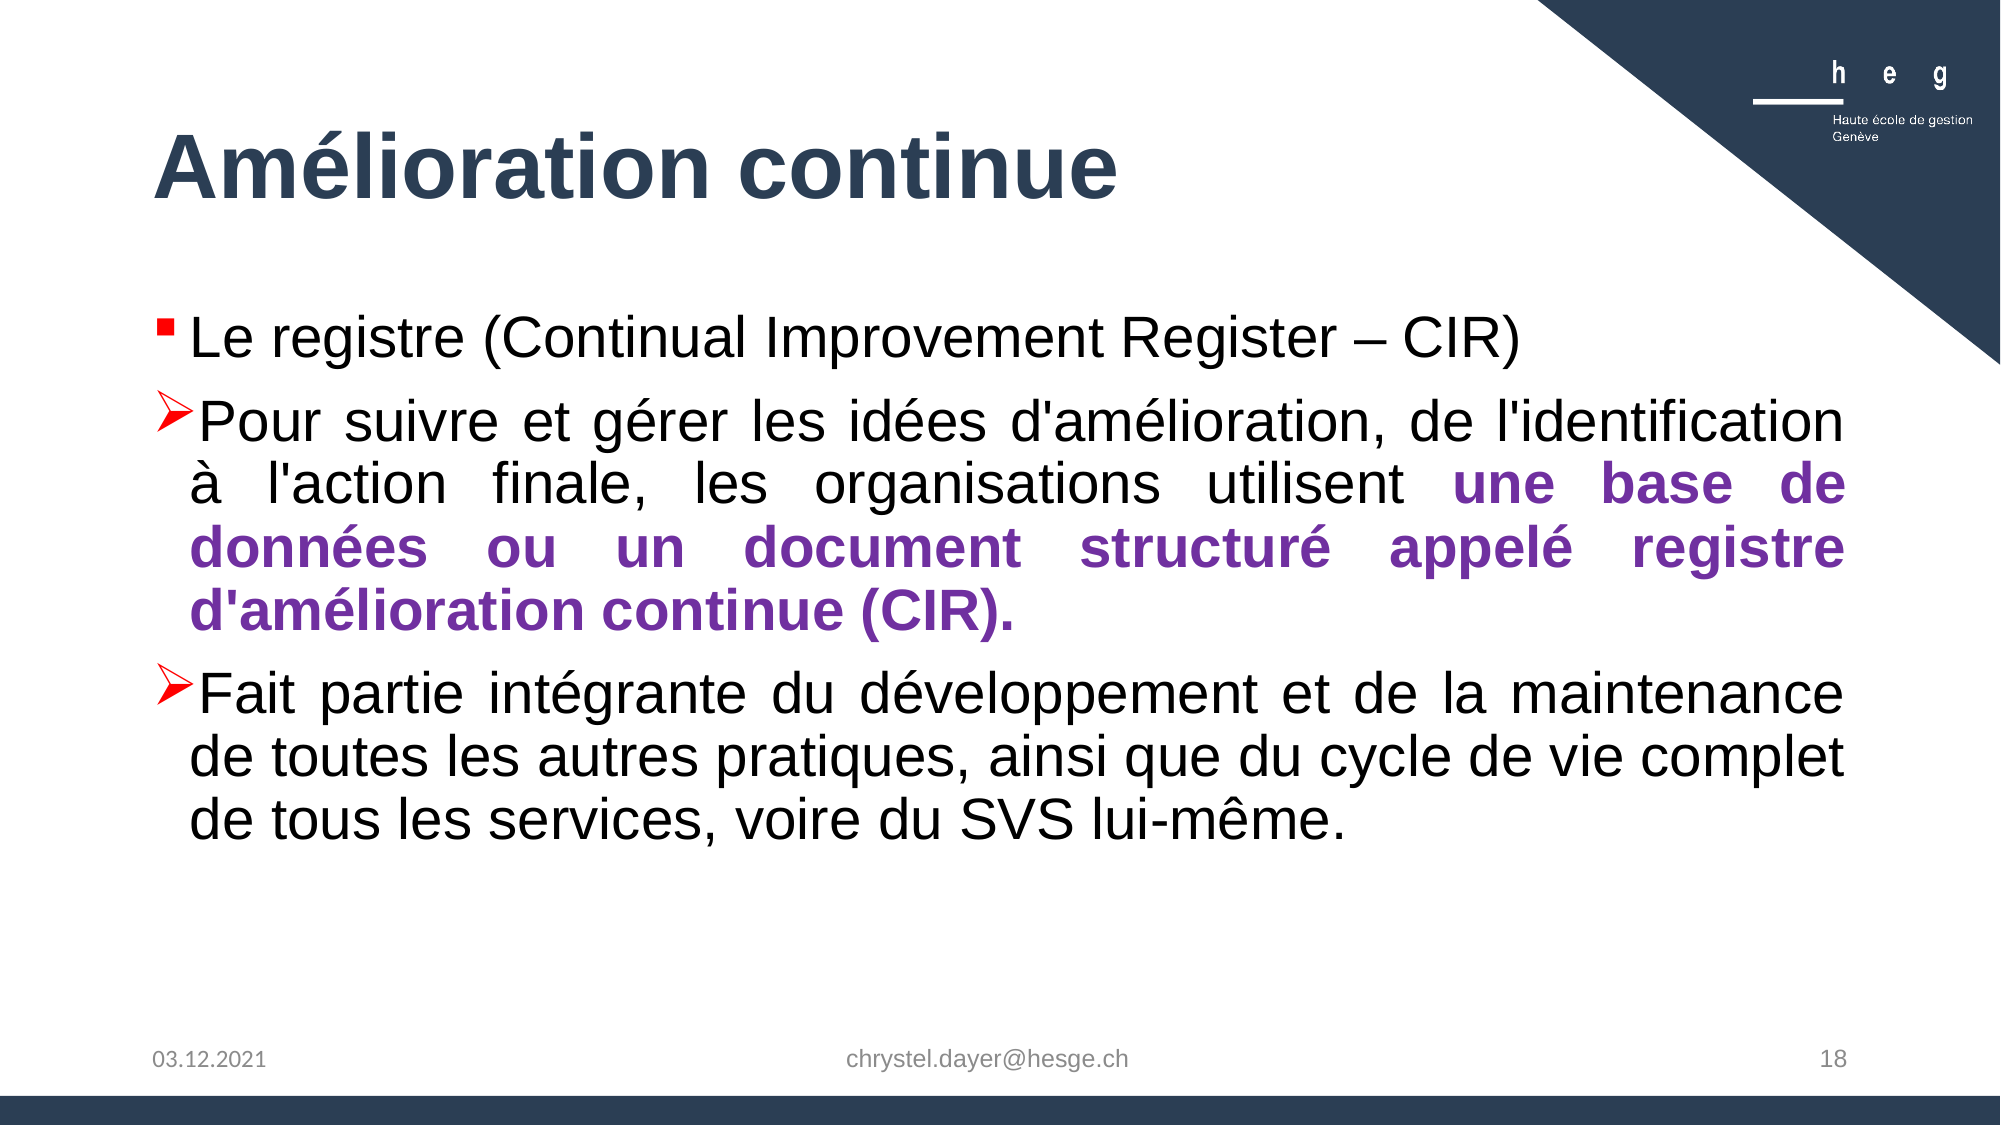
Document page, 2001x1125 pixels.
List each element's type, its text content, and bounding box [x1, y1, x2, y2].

list Le registre (Continual Improvement Register – CIR) Pour suivre et gérer les idées d'amélioration, de l'identification à l'action finale, les organisations utilisent une base de données ou un document structuré appelé registre d'amélioration continue (CIR). Fait partie intégrante du développement et de la maintenance de toutes les autres pratiques, ainsi que du cycle de vie complet de tous les services, voire du SVS lui-même. [137, 299, 1863, 977]
picture [1753, 60, 1972, 141]
title Amélioration continue [137, 59, 1600, 278]
slide_number 18 [1412, 1027, 1863, 1088]
footer chrystel.dayer@hesge.ch [650, 1027, 1326, 1088]
